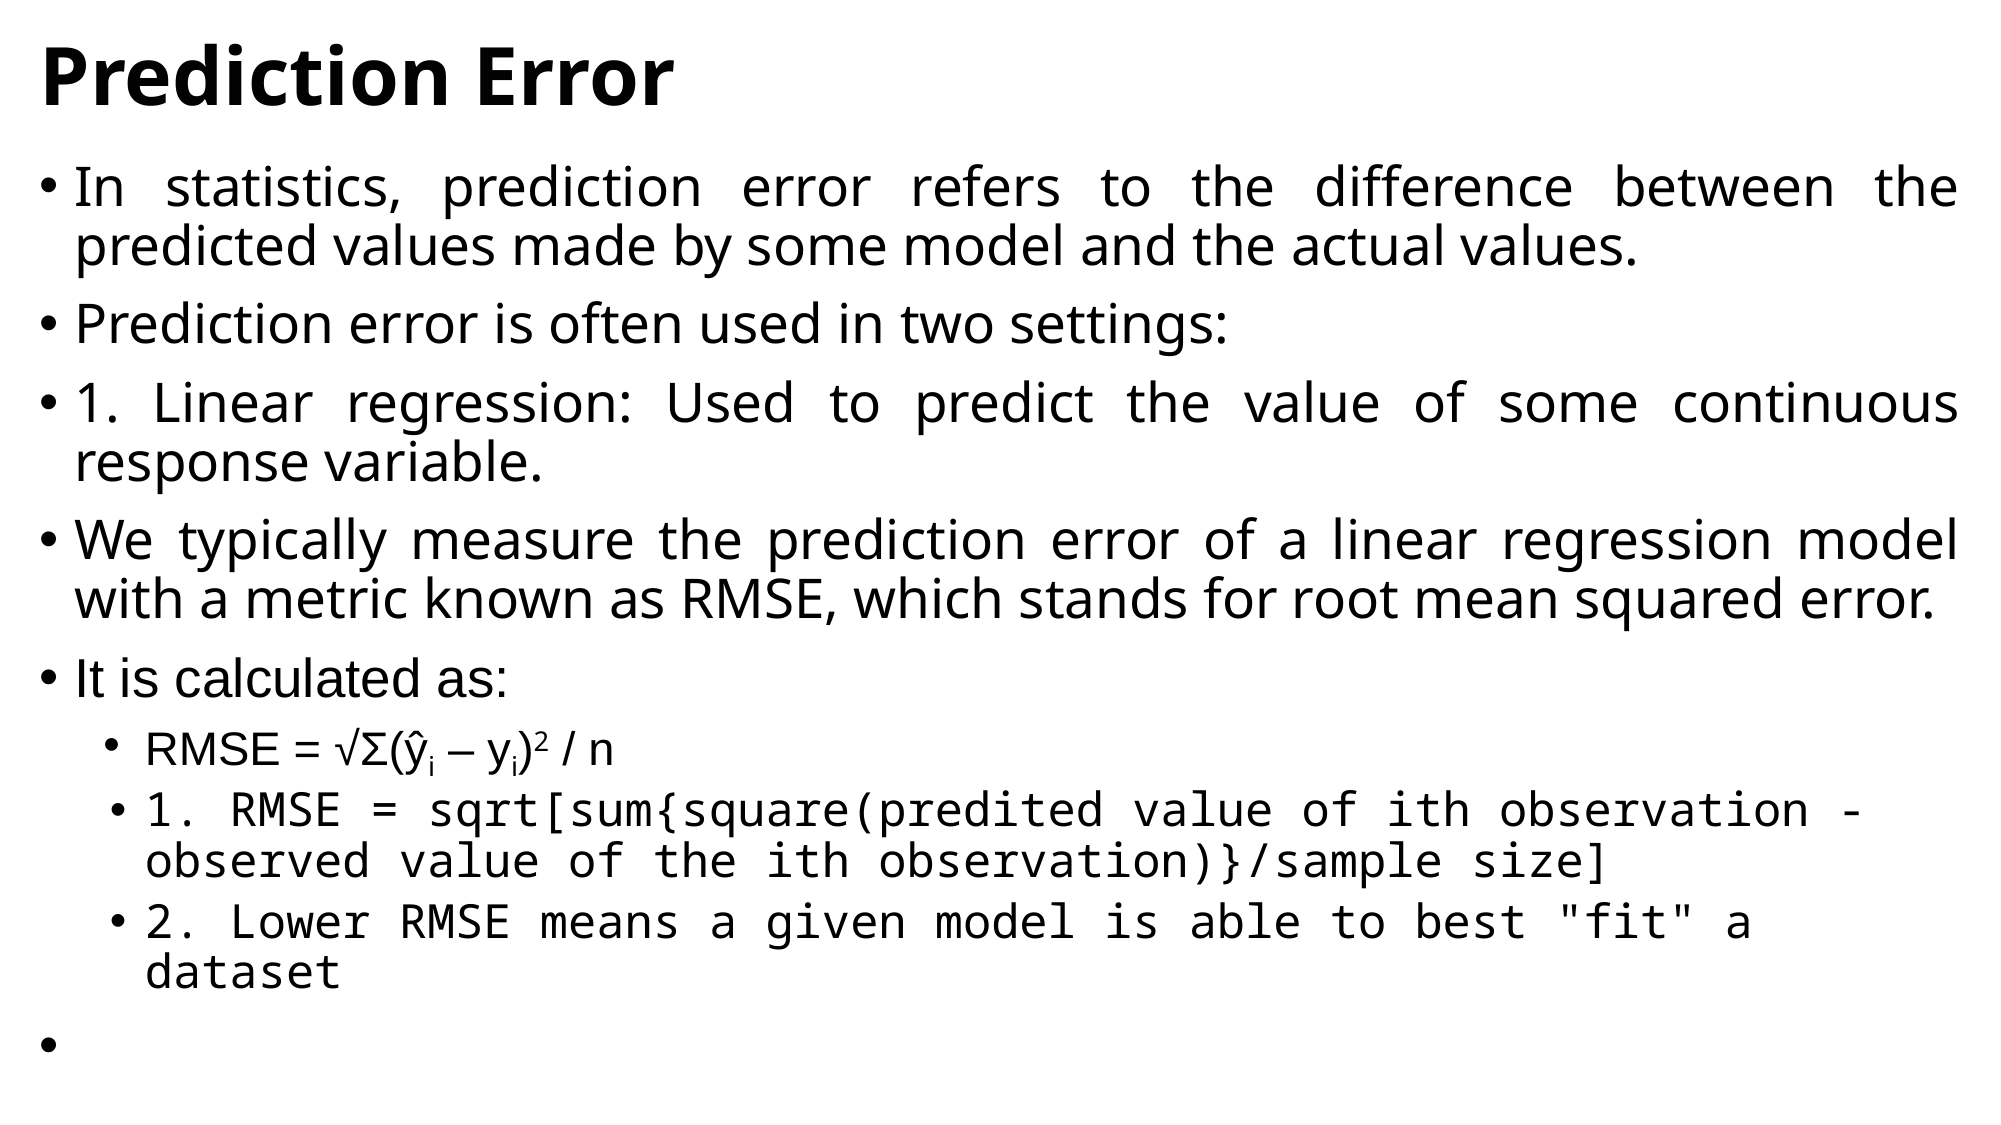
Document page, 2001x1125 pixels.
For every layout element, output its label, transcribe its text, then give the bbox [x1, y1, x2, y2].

title Prediction Error [24, 27, 1976, 131]
list In statistics, prediction error refers to the difference between the predicted values made by some model and the actual values. Prediction error is often used in two settings: 1. Linear regression: Used to predict the value of some continuous response variable. We typically measure the prediction error of a linear regression model with a metric known as RMSE, which stands for root mean squared error. It is calculated as: RMSE = √Σ(ŷi – yi)2 / n 1. RMSE = sqrt[sum{square(predited value of ith observation - observed value of the ith observation)}/sample size] 2. Lower RMSE means a given model is able to best "fit" a dataset [24, 151, 1976, 1098]
